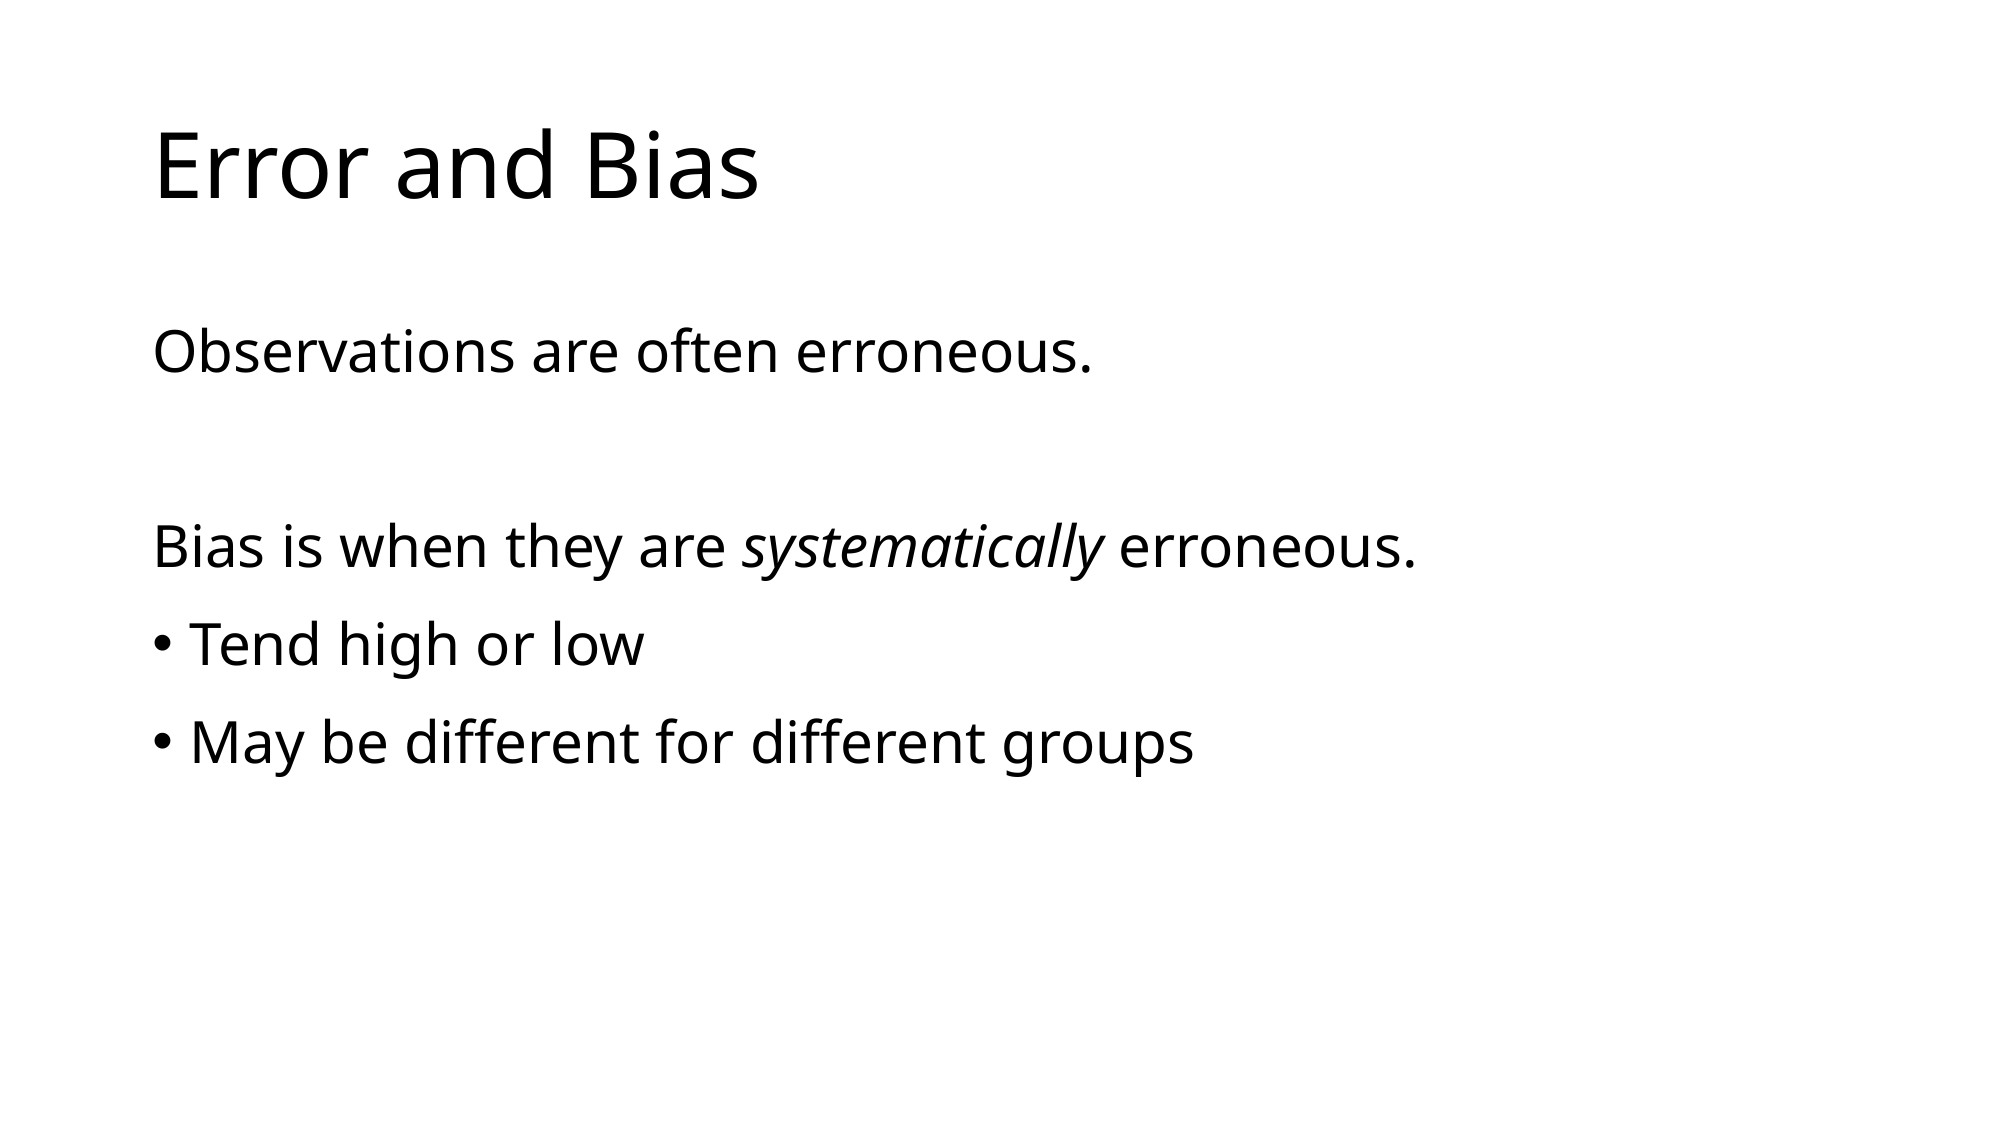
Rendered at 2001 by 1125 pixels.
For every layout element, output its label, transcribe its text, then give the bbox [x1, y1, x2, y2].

list Observations are often erroneous. Bias is when they are systematically erroneous. Tend high or low May be different for different groups [137, 299, 1863, 1014]
title Error and Bias [137, 59, 1863, 278]
